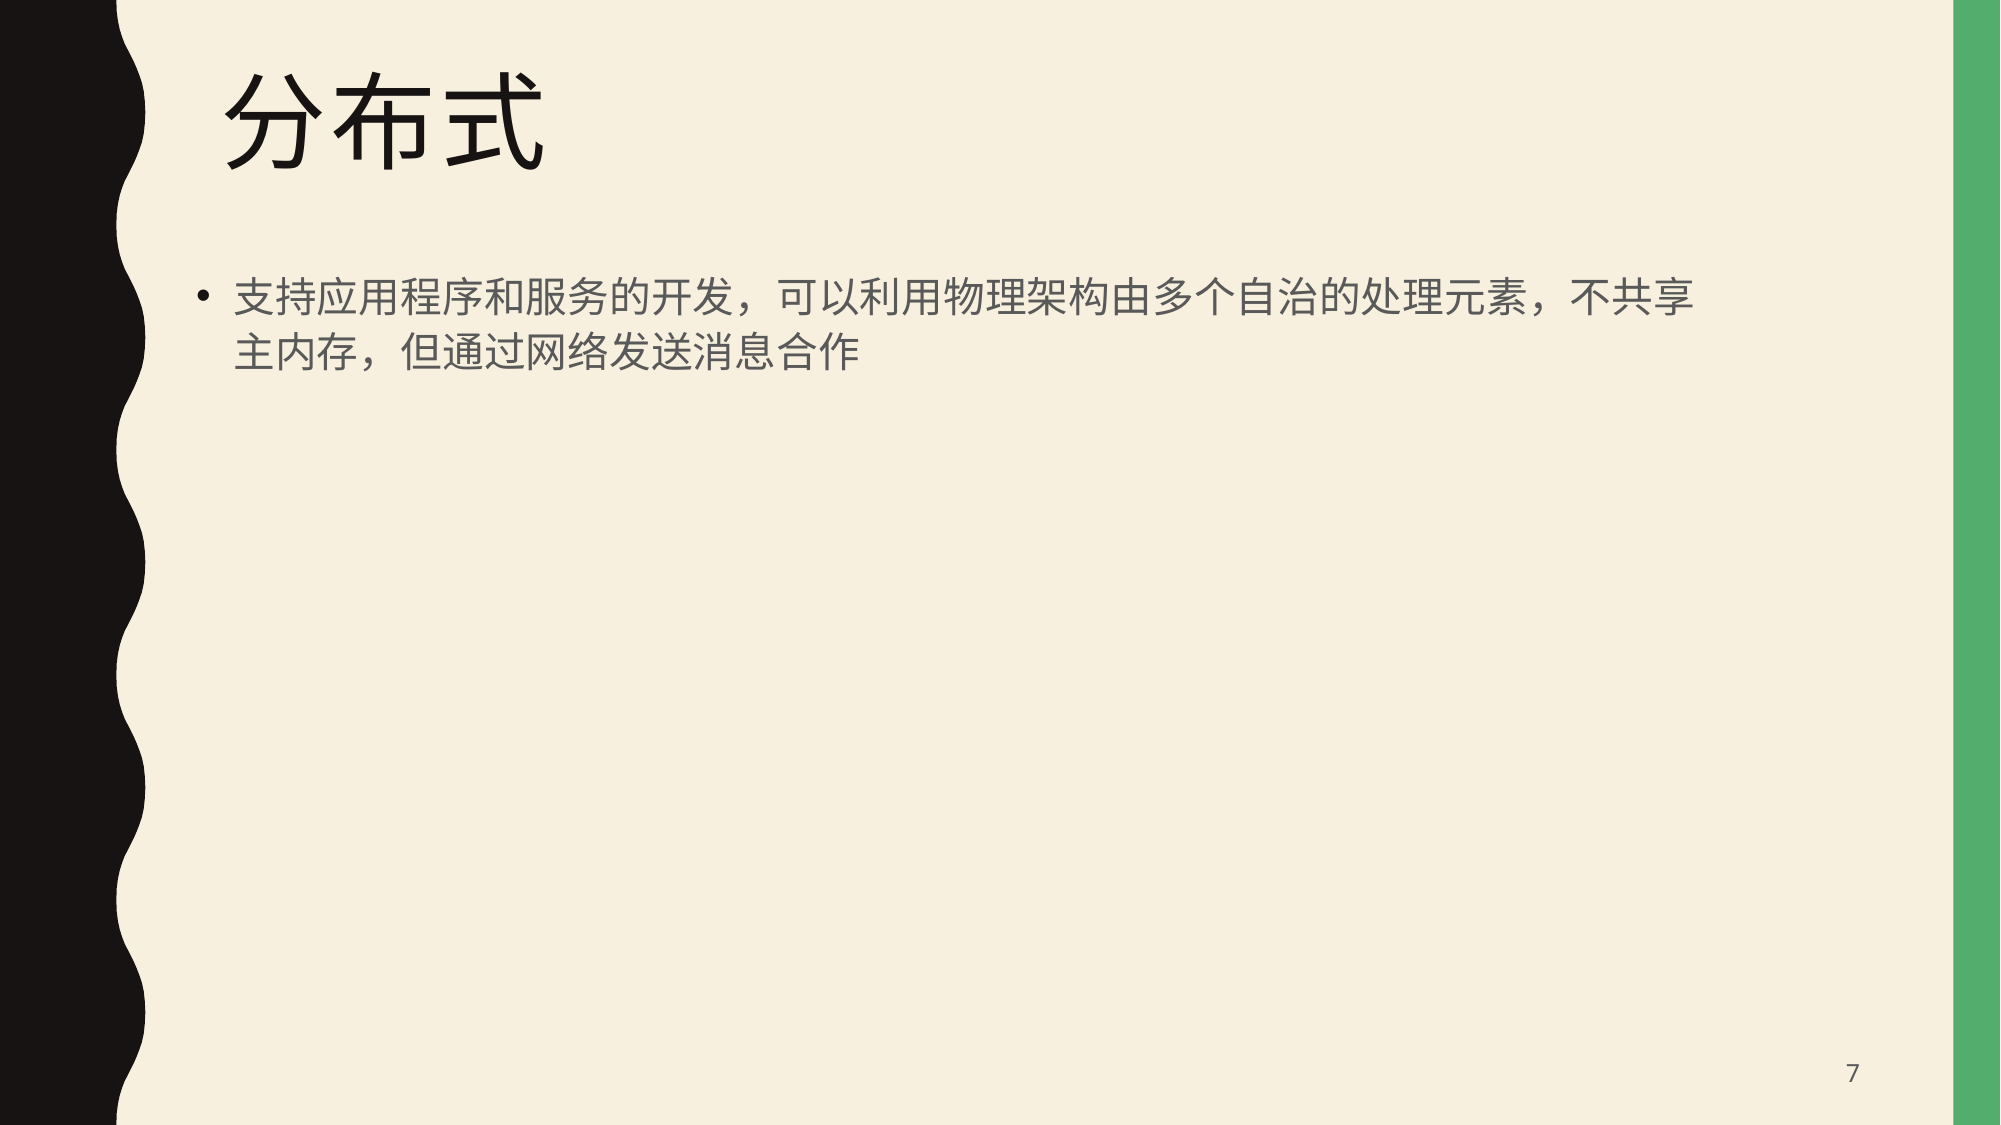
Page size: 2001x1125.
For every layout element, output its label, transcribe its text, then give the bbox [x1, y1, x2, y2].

list 支持应用程序和服务的开发，可以利用物理架构由多个自治的处理元素，不共享主内存，但通过网络发送消息合作 [181, 257, 1724, 1020]
title 分布式 [205, 62, 1875, 308]
slide_number 7 [1412, 1045, 1875, 1103]
